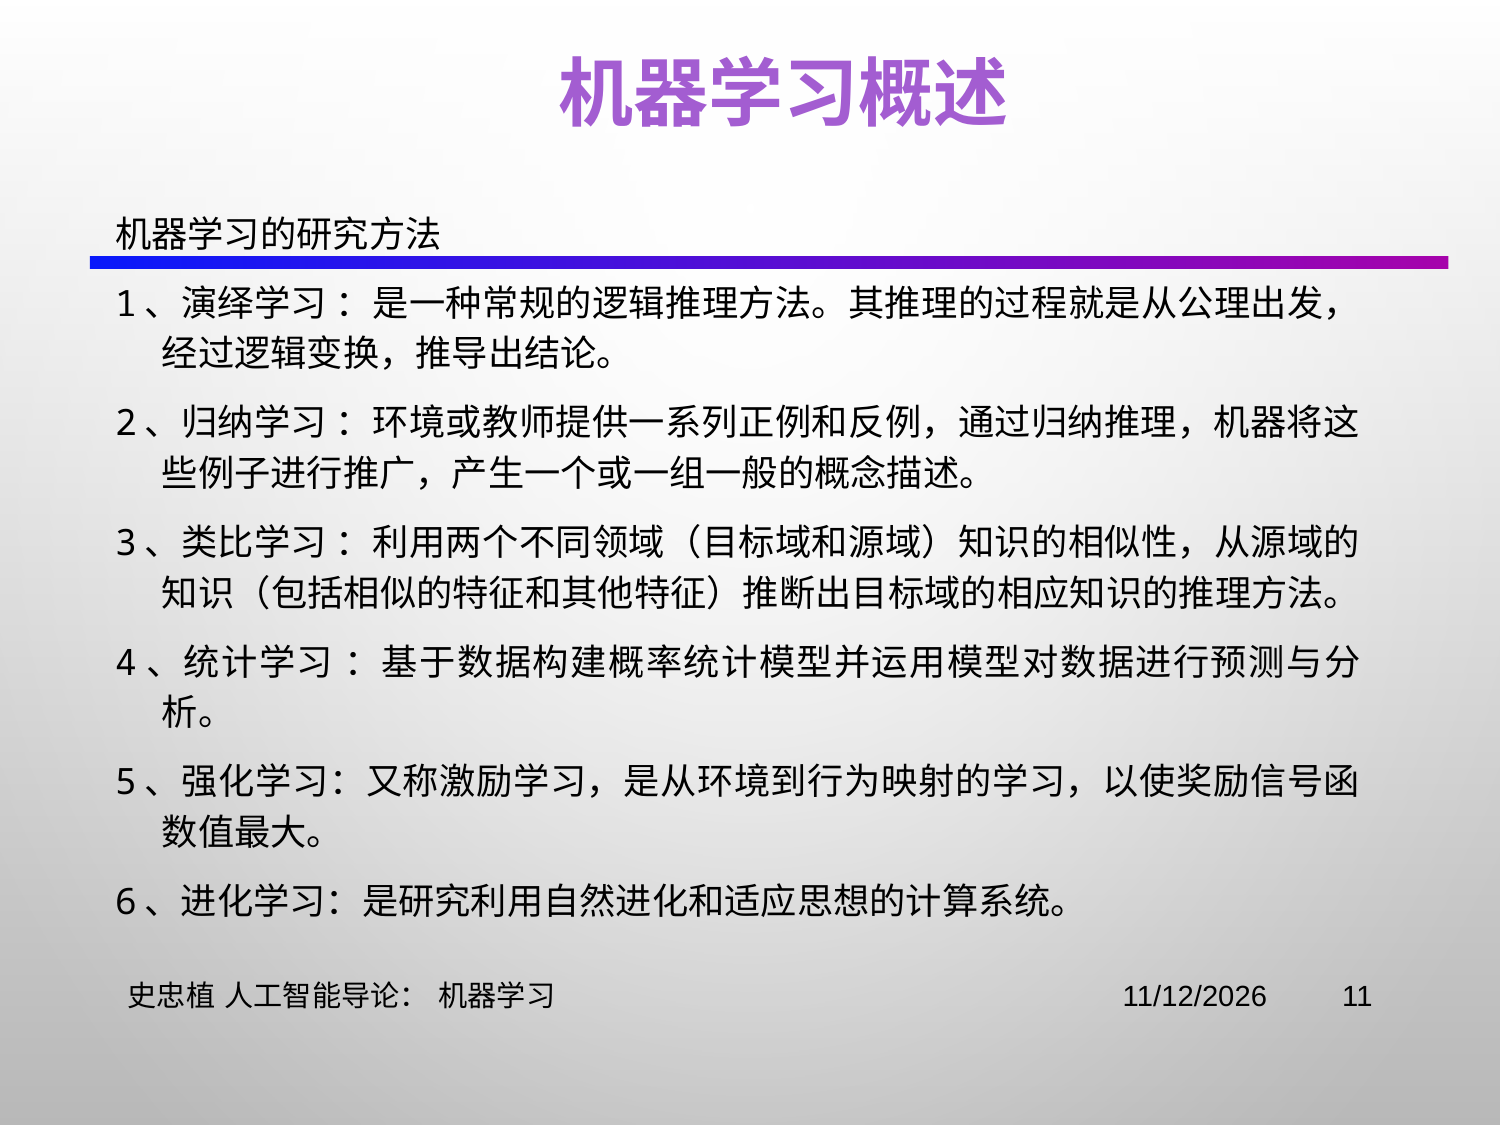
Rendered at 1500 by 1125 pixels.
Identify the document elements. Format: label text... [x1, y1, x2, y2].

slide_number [944, 965, 1283, 1025]
list 机器学习的研究方法 1、演绎学习 ：是一种常规的逻辑推理方法。其推理的过程就是从公理出发，经过逻辑变换，推导出结论。 2、归纳学习 ：环境或教师提供一系列正例和反例，通过归纳推理，机器将这些例子进行推广，产生一个或一组一般的概念描述。 3、类比学习 ：利用两个不同领域（目标域和源域）知识的相似性，从源域的知识（包括相似的特征和其他特征）推断出目标域的相应知识的推理方法。 4、统计学习 ：基于数据构建概率统计模型并运用模型对数据进行预测与分析。 5、强化学习：又称激励学习，是从环境到行为映射的学习，以使奖励信号函数值最大。 6、进化学习：是研究利用自然进化和适应思想的计算系统。 [100, 196, 1376, 940]
text_box [149, 549, 1425, 638]
title 机器学习概述 [146, 2, 1422, 190]
footer 史忠植 人工智能导论： 机器学习 [112, 965, 934, 1025]
slide_number 11 [1293, 965, 1388, 1025]
picture [0, 0, 1500, 1125]
